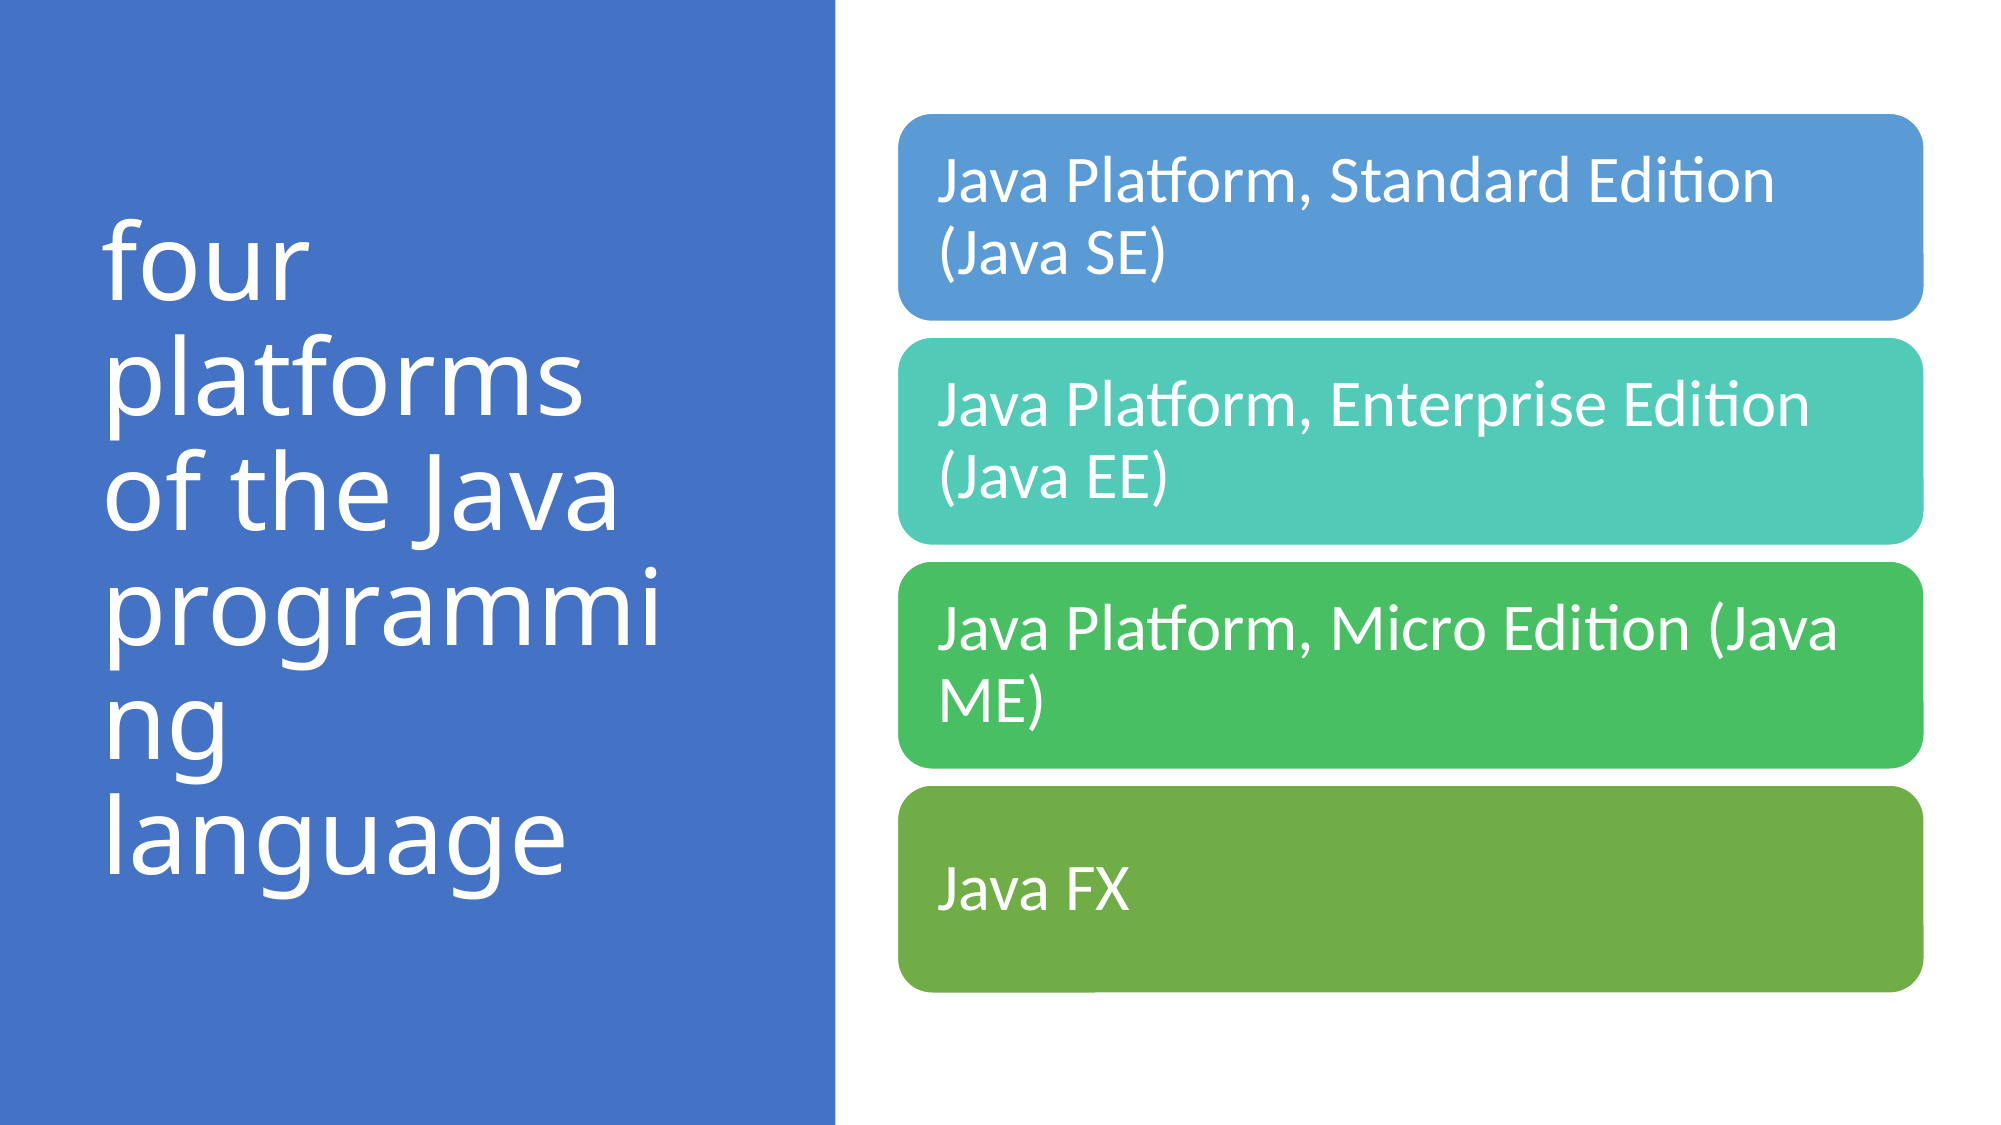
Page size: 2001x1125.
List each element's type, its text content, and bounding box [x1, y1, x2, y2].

title four platforms of the Java programming language [86, 101, 711, 1005]
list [897, 101, 1925, 1005]
text_box [0, 0, 836, 1125]
